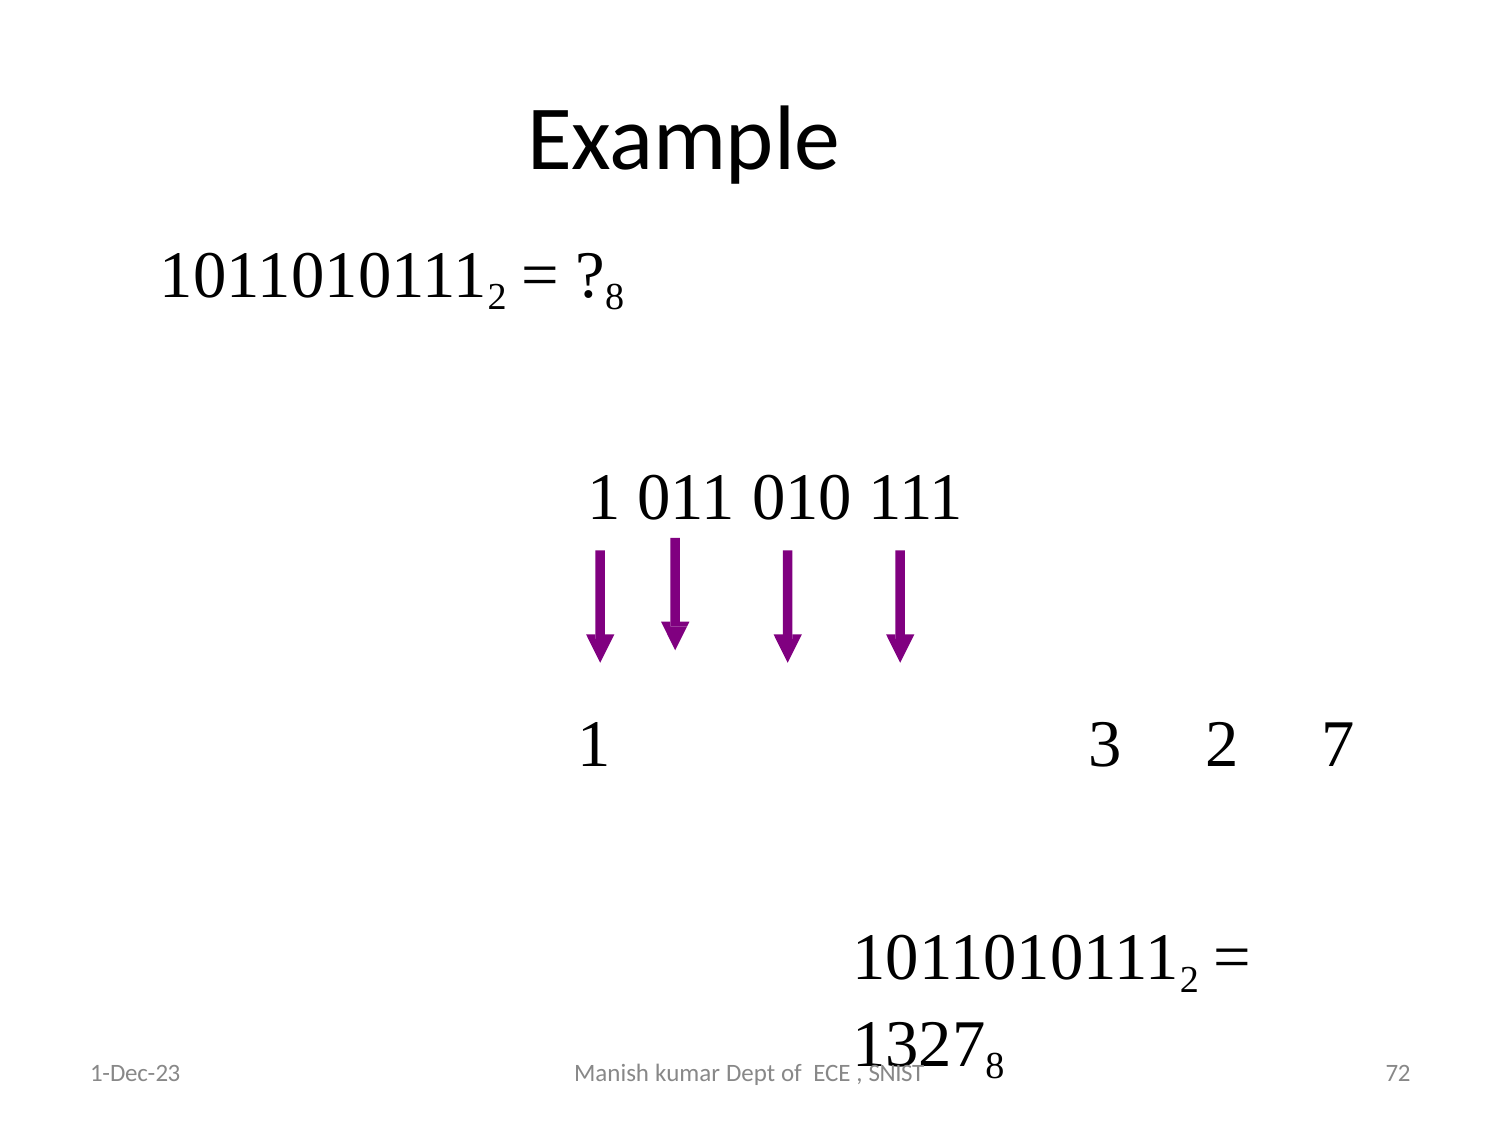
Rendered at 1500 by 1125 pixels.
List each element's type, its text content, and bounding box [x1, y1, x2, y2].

text_box 10110101112 = ?8 1 011 010 111 1 3 2 7 10110101112 = 13278 [149, 228, 1444, 1087]
title Example [525, 76, 910, 228]
text_box Manish kumar Dept of ECE , SNIST [572, 1060, 929, 1087]
slide_number 72 [1366, 1049, 1419, 1125]
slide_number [75, 1046, 420, 1103]
